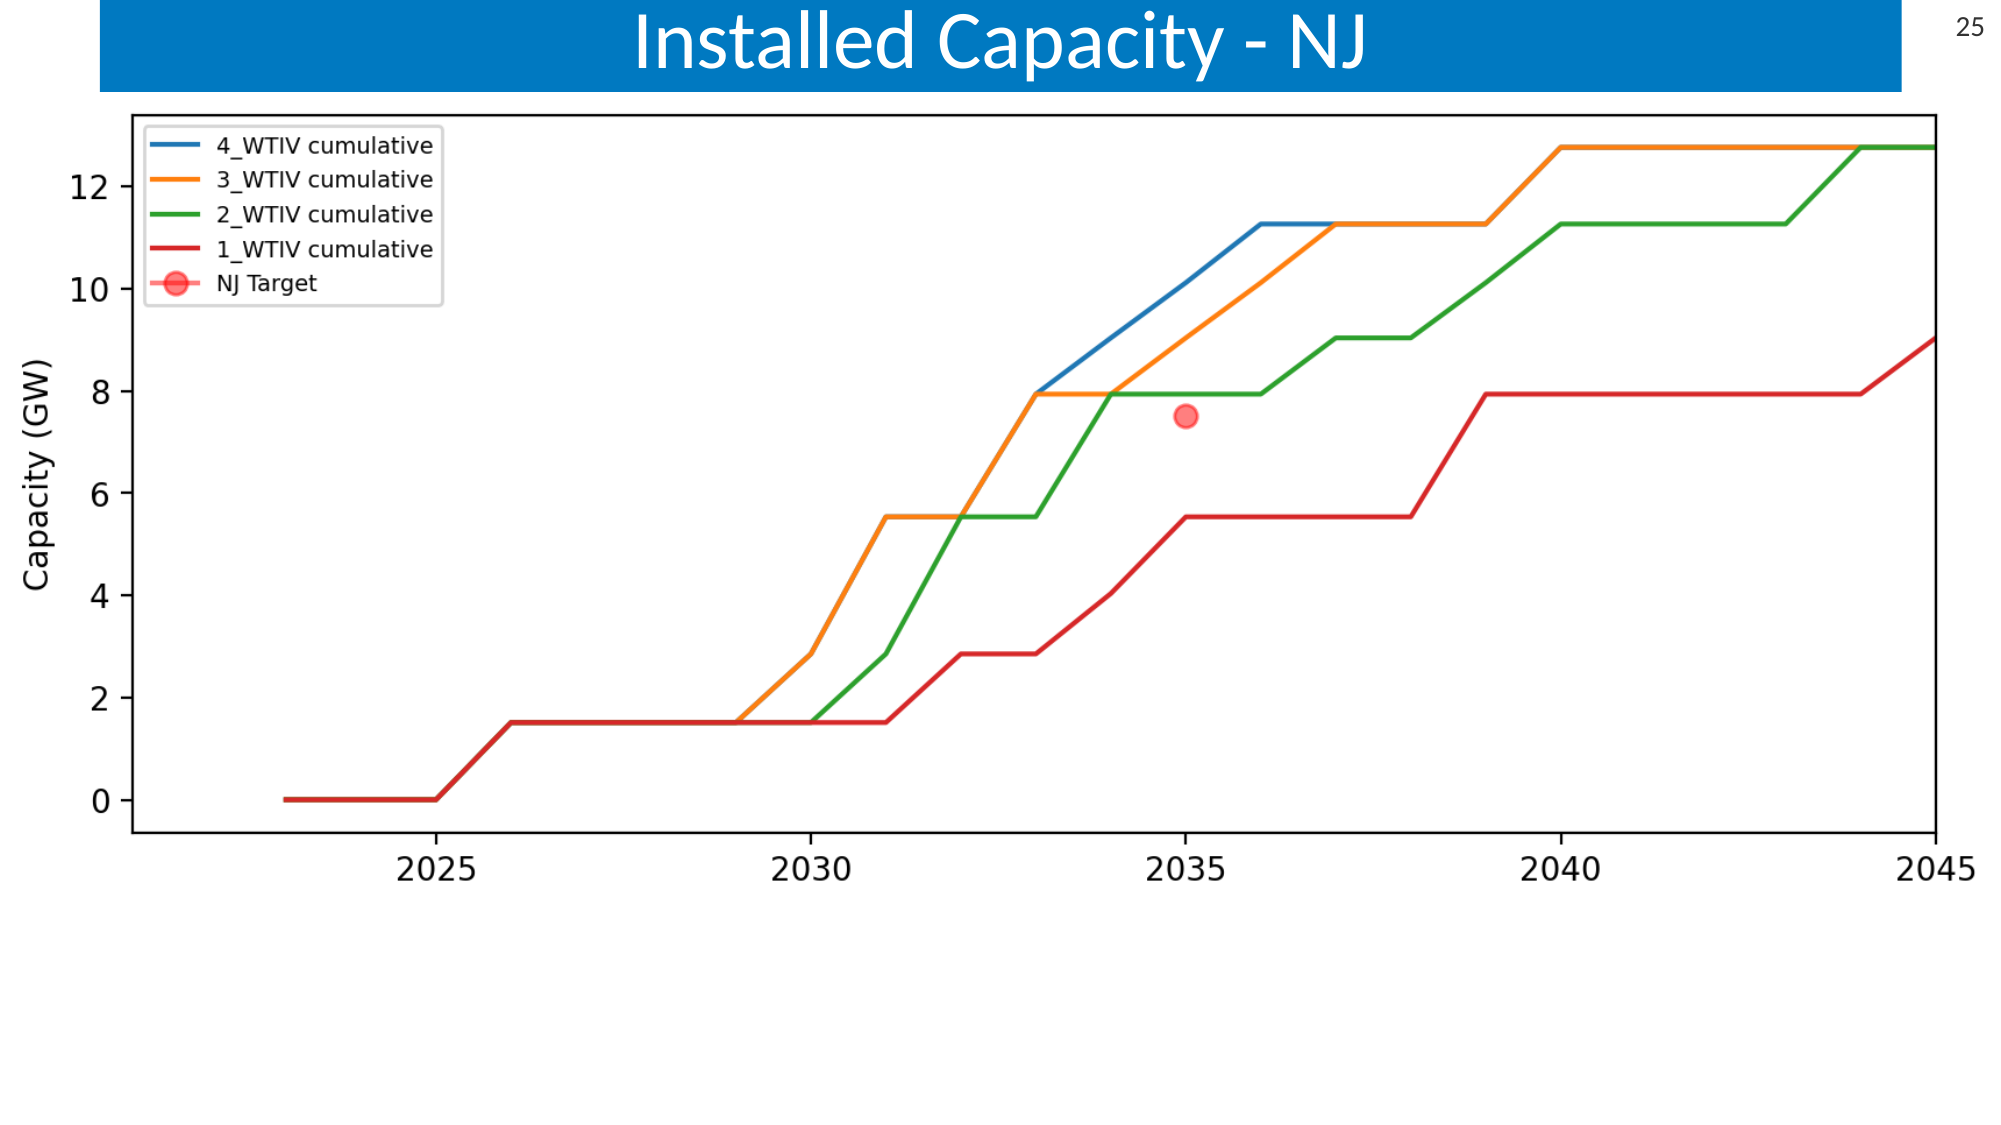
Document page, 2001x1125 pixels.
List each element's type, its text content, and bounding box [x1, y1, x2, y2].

title Installed Capacity - NJ [99, 0, 1902, 92]
picture [0, 92, 2000, 911]
